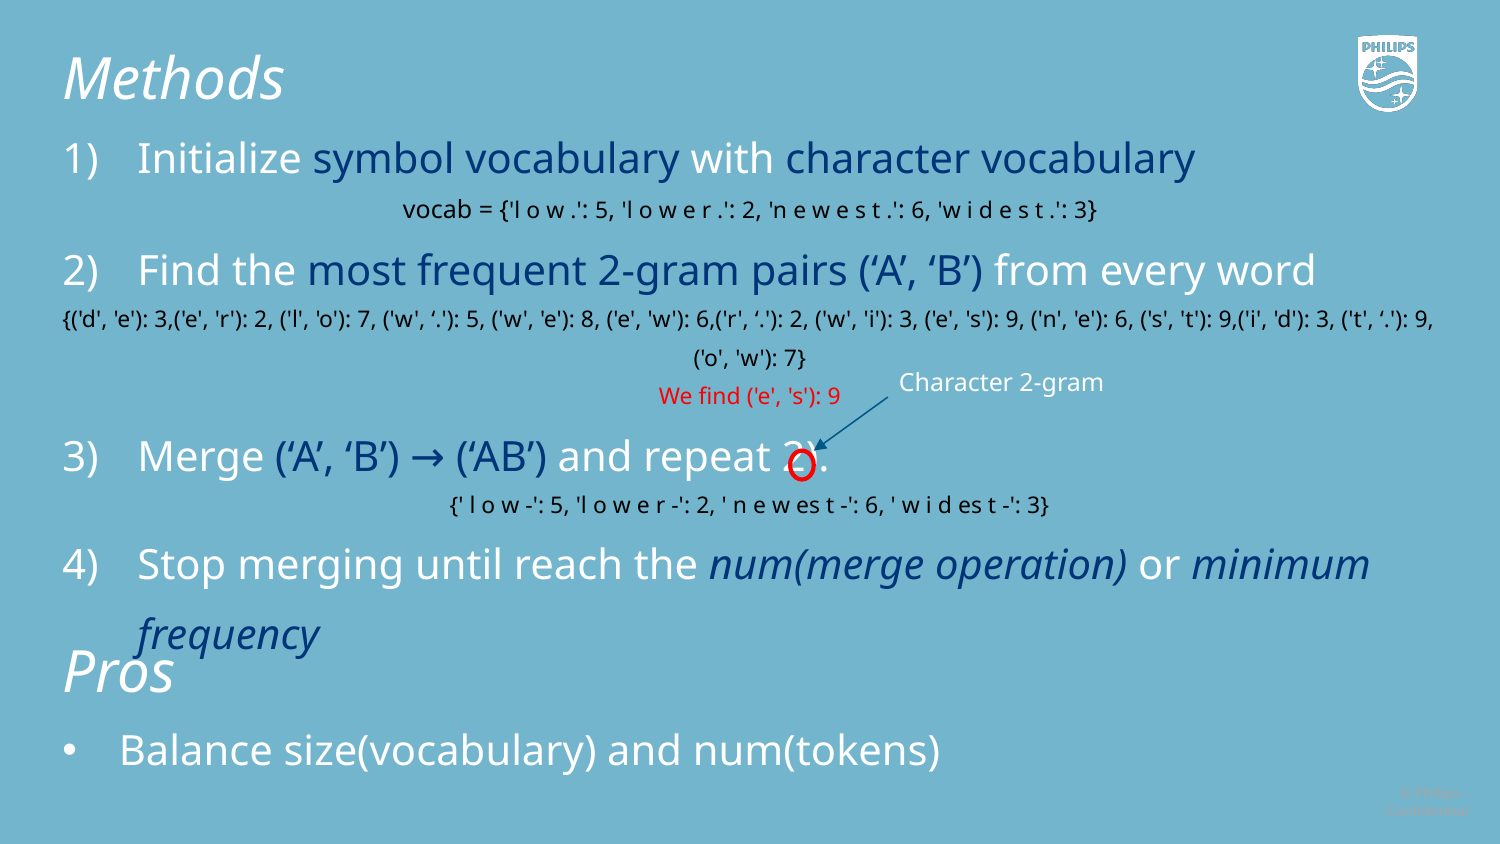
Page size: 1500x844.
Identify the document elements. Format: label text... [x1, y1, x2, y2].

text_box [788, 448, 816, 482]
text_box Pros Balance size(vocabulary) and num(tokens) [47, 598, 1427, 844]
text_box Methods Initialize symbol vocabulary with character vocabulary vocab = {'l o w .': 5, 'l o w e r .': 2, 'n e w e s t .': 6, 'w i d e s t .': 3} Find the most frequent 2-gram pairs (‘A’, ‘B’) from every word {('d', 'e'): 3,('e', 'r'): 2, ('l', 'o'): 7, ('w', ‘.'): 5, ('w', 'e'): 8, ('e', 'w'): 6,('r', ‘.'): 2, ('w', 'i'): 3, ('e', 's'): 9, ('n', 'e'): 6, ('s', 't'): 9,('i', 'd'): 3, ('t', ‘.'): 9, ('o', 'w'): 7} We find ('e', 's'): 9 Merge (‘A’, ‘B’) → (‘AB’) and repeat 2). {' l o w -': 5, 'l o w e r -': 2, ' n e w es t -': 6, ' w i d es t -': 3} Stop merging until reach the num(merge operation) or minimum frequency [47, 6, 1453, 757]
text_box Character 2-gram [898, 366, 1240, 517]
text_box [813, 396, 889, 451]
